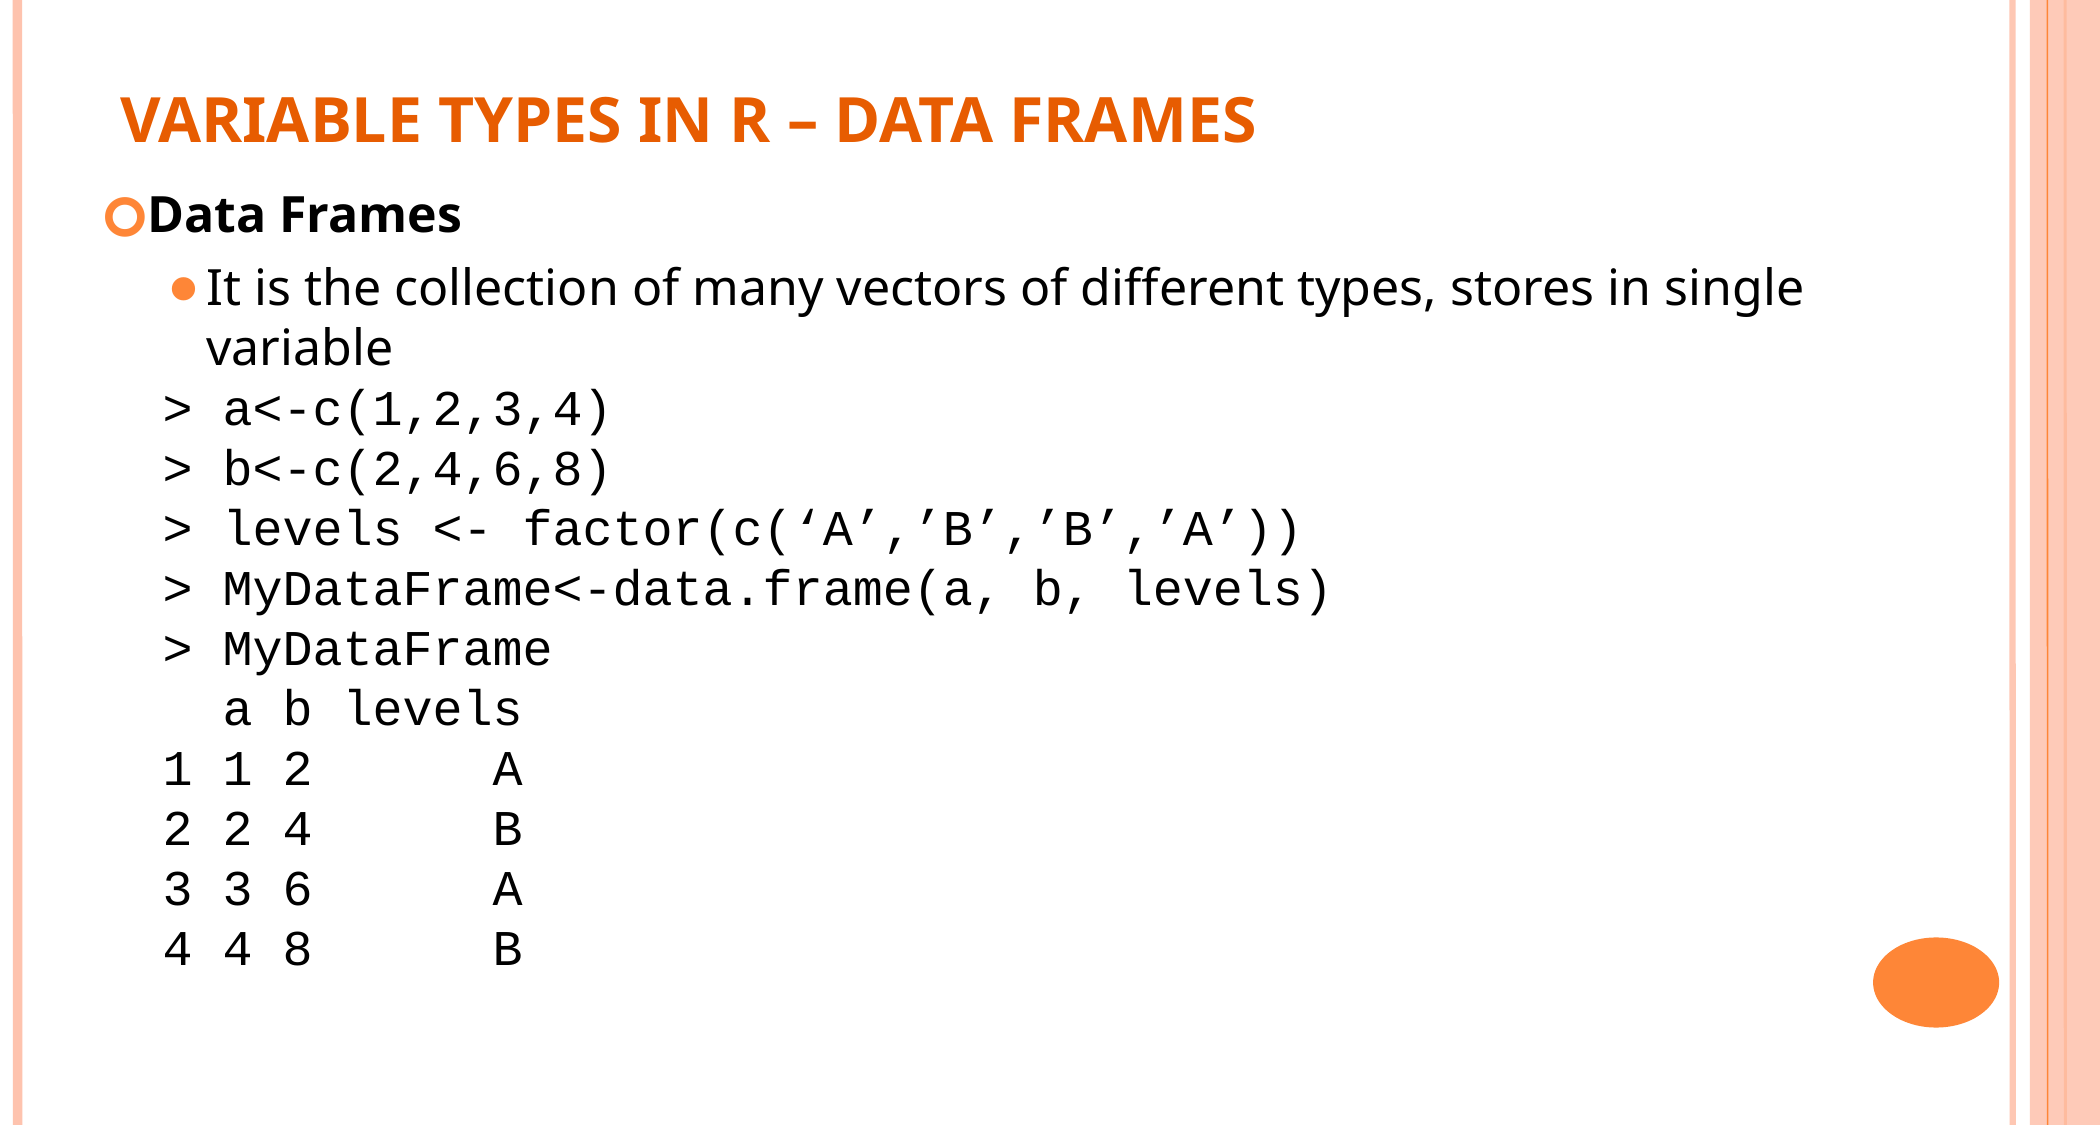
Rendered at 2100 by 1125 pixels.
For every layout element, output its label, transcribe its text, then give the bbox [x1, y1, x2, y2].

text_box VARIABLE TYPES IN R – DATA FRAMES [105, 45, 1995, 163]
text_box Data Frames It is the collection of many vectors of different types, stores in single variable > a<-c(1,2,3,4) > b<-c(2,4,6,8) > levels <- factor(c(‘A’,’B’,’B’,’A’)) > MyDataFrame<-data.frame(a, b, levels) > MyDataFrame a b levels 1 1 2 A 2 2 4 B 3 3 6 A 4 4 8 B [87, 174, 2013, 919]
